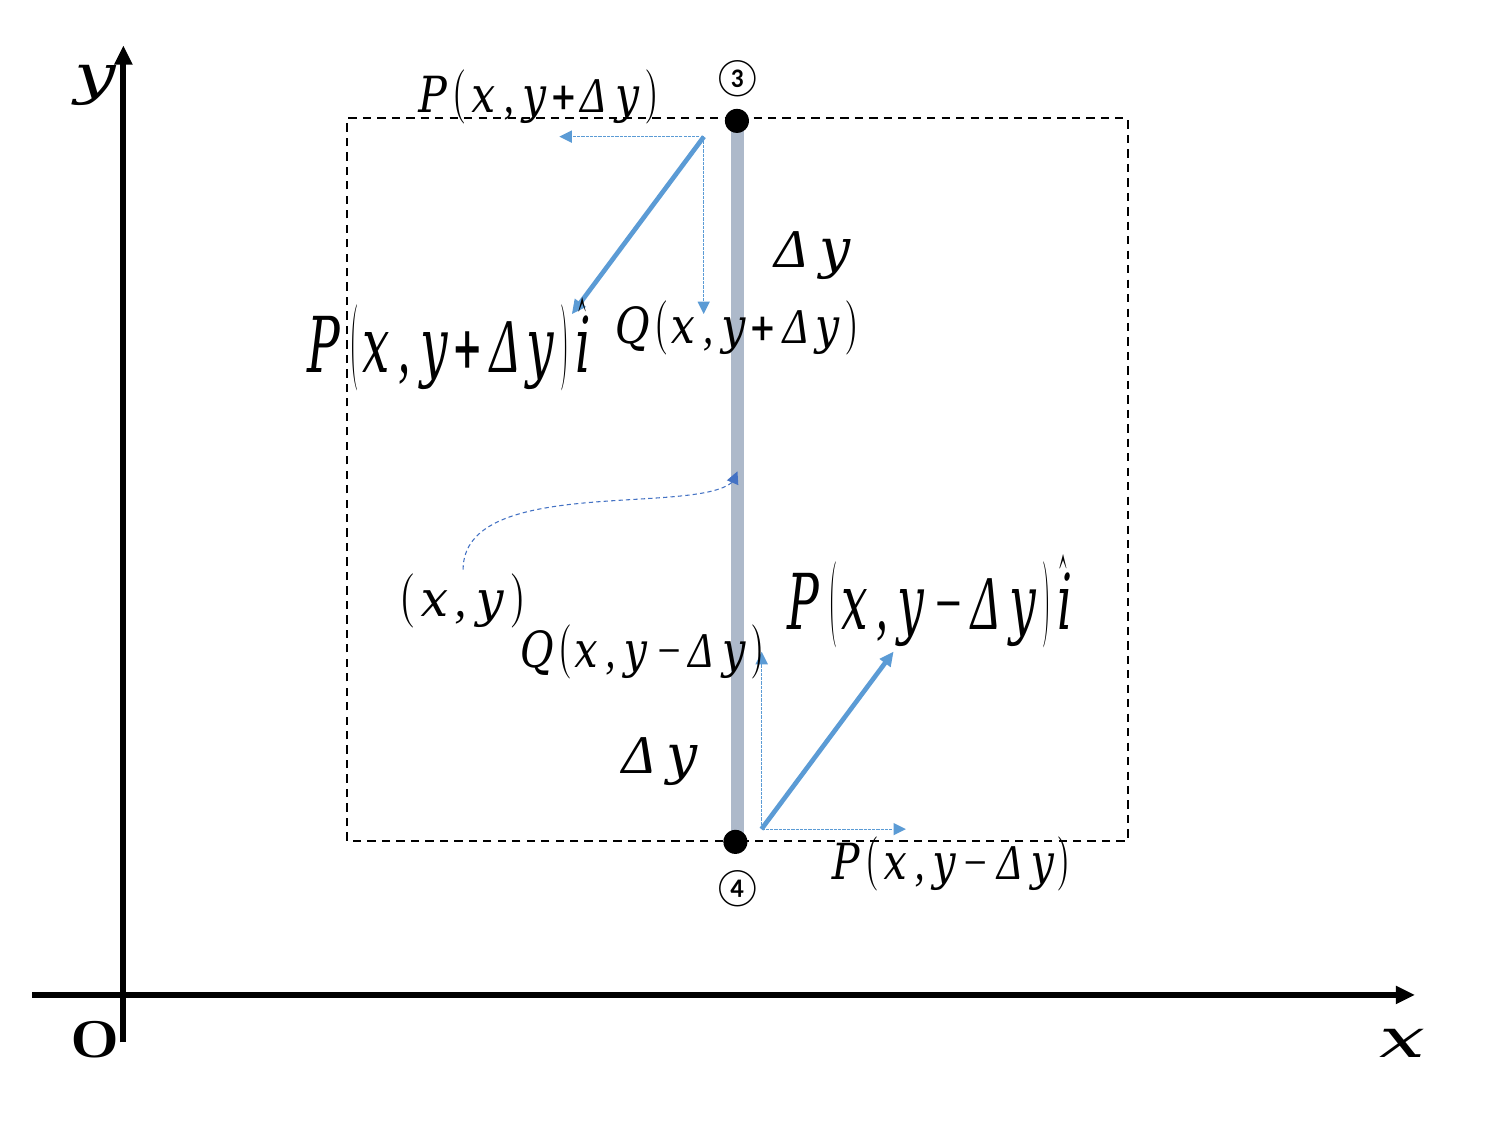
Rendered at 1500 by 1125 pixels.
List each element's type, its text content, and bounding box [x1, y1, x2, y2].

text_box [551, 383, 650, 547]
text_box [723, 107, 751, 134]
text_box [559, 136, 704, 314]
text_box [346, 117, 731, 842]
text_box ④ [697, 894, 777, 916]
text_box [519, 547, 1072, 894]
text_box ③ [697, 45, 777, 106]
text_box [744, 117, 1129, 842]
